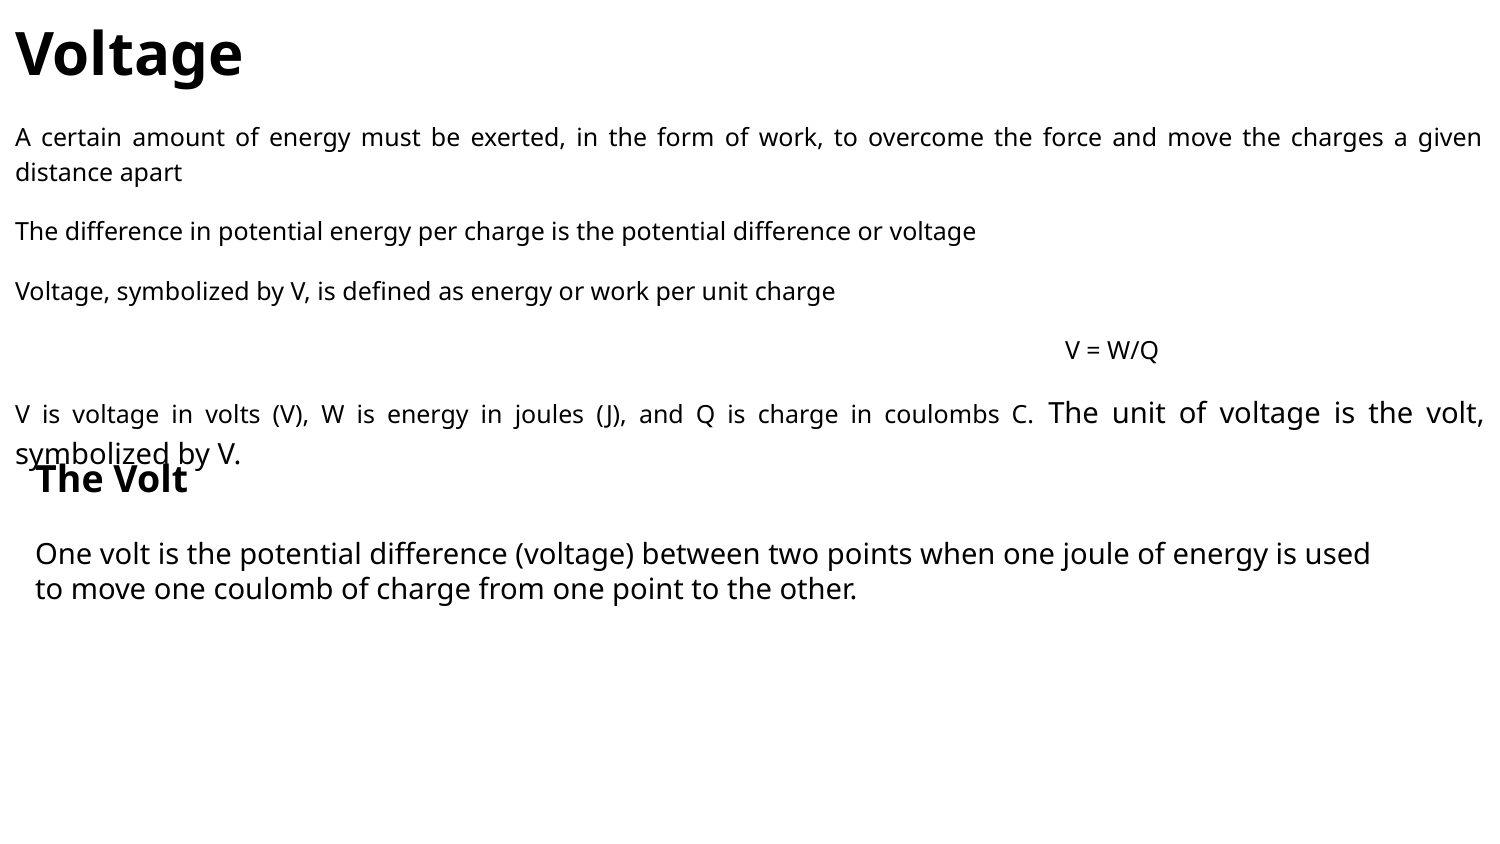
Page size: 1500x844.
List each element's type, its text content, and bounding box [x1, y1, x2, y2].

text_box The Volt One volt is the potential difference (voltage) between two points when one joule of energy is used to move one coulomb of charge from one point to the other. [20, 440, 1418, 655]
list A certain amount of energy must be exerted, in the form of work, to overcome the force and move the charges a given distance apart The difference in potential energy per charge is the potential difference or voltage Voltage, symbolized by V, is defined as energy or work per unit charge V = W/Q V is voltage in volts (V), W is energy in joules (J), and Q is charge in coulombs C. The unit of voltage is the volt, symbolized by V. [0, 102, 1500, 663]
title Voltage [0, 0, 1398, 102]
